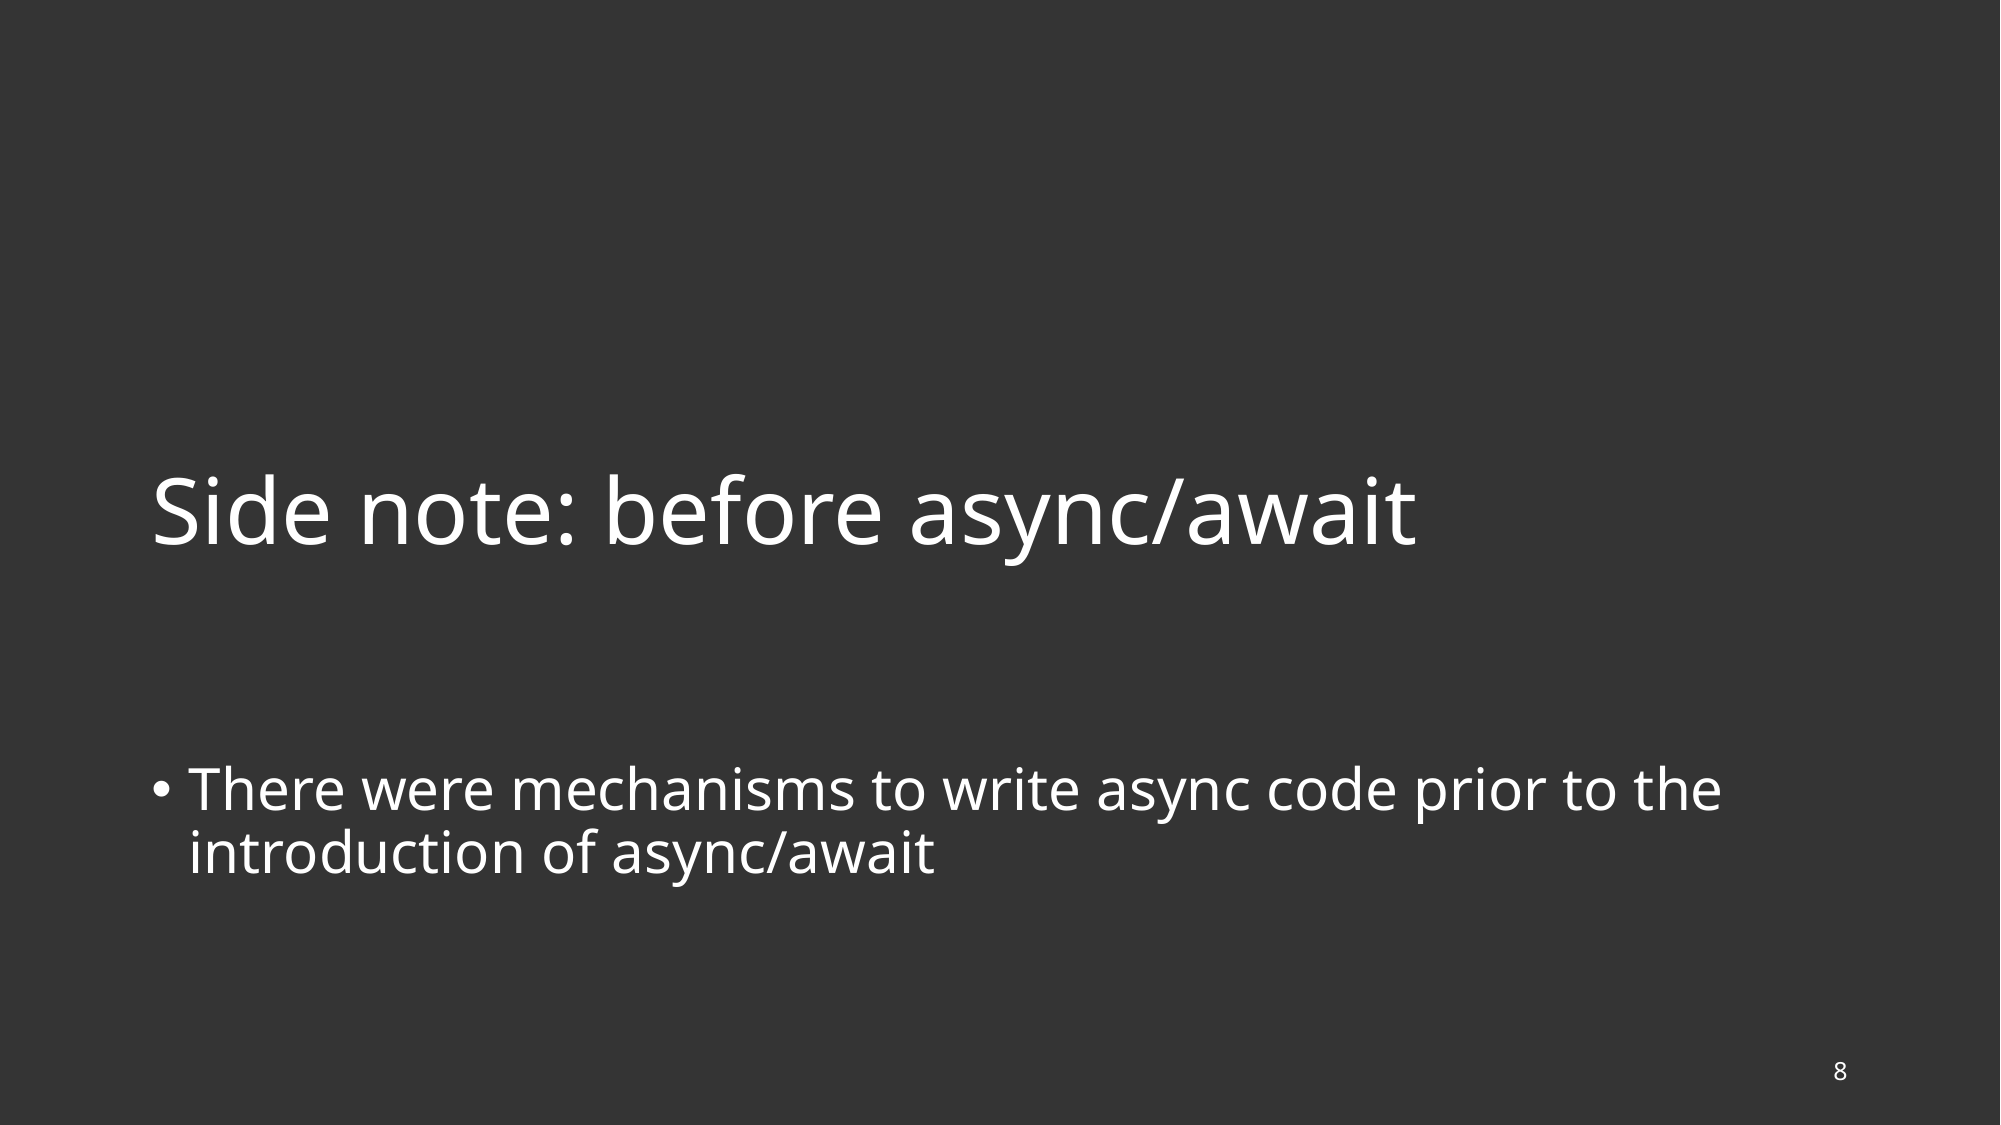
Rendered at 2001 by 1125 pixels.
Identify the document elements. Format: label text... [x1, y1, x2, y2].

text_box There were mechanisms to write async code prior to the introduction of async/await [136, 752, 1862, 999]
title Side note: before async/await [136, 280, 1862, 749]
slide_number 8 [1412, 1042, 1863, 1103]
